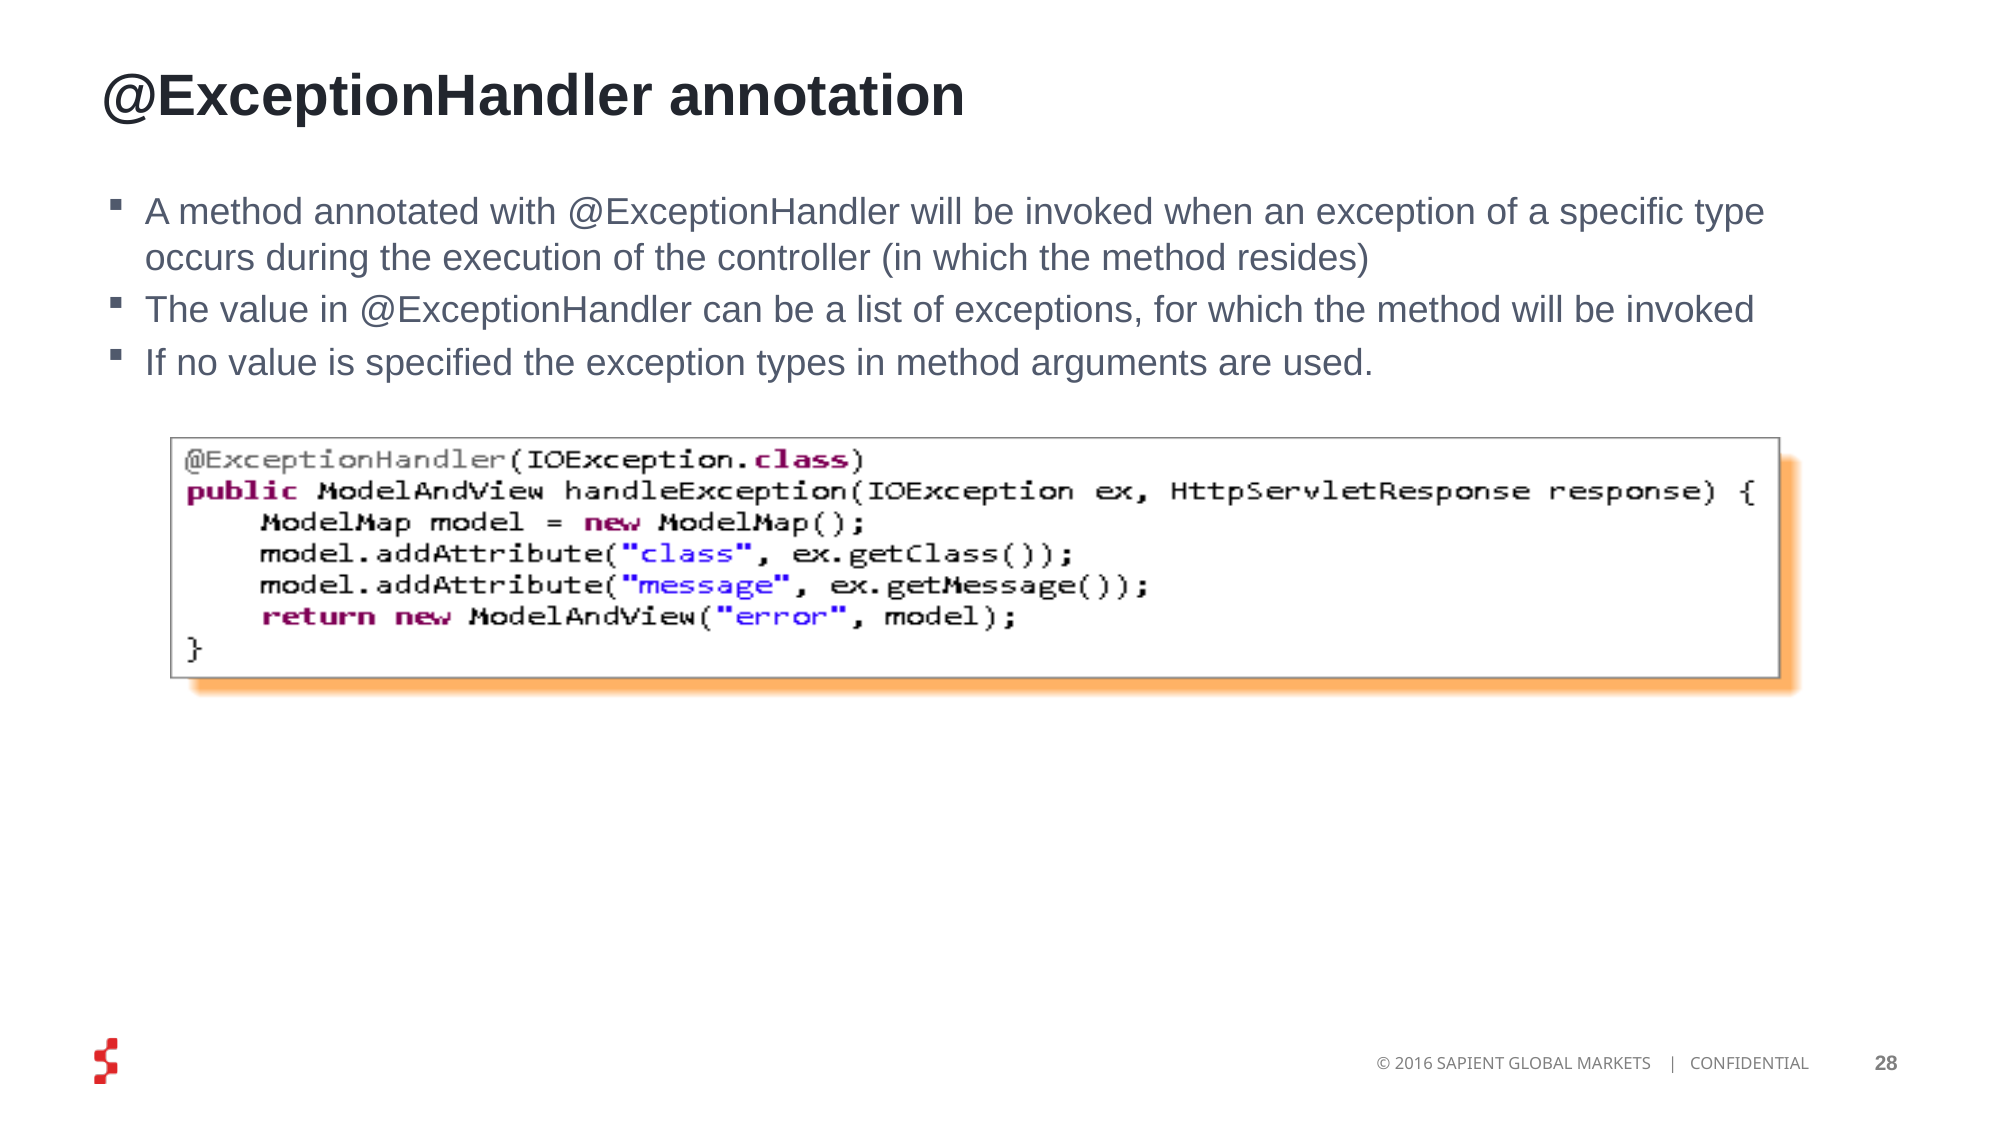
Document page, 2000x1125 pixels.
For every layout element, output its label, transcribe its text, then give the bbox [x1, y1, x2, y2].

title @ExceptionHandler annotation [101, 50, 1901, 163]
picture [169, 437, 1825, 713]
list A method annotated with @ExceptionHandler will be invoked when an exception of a specific type occurs during the execution of the controller (in which the method resides) The value in @ExceptionHandler can be a list of exceptions, for which the method will be invoked If no value is specified the exception types in method arguments are used. [107, 187, 1859, 1038]
